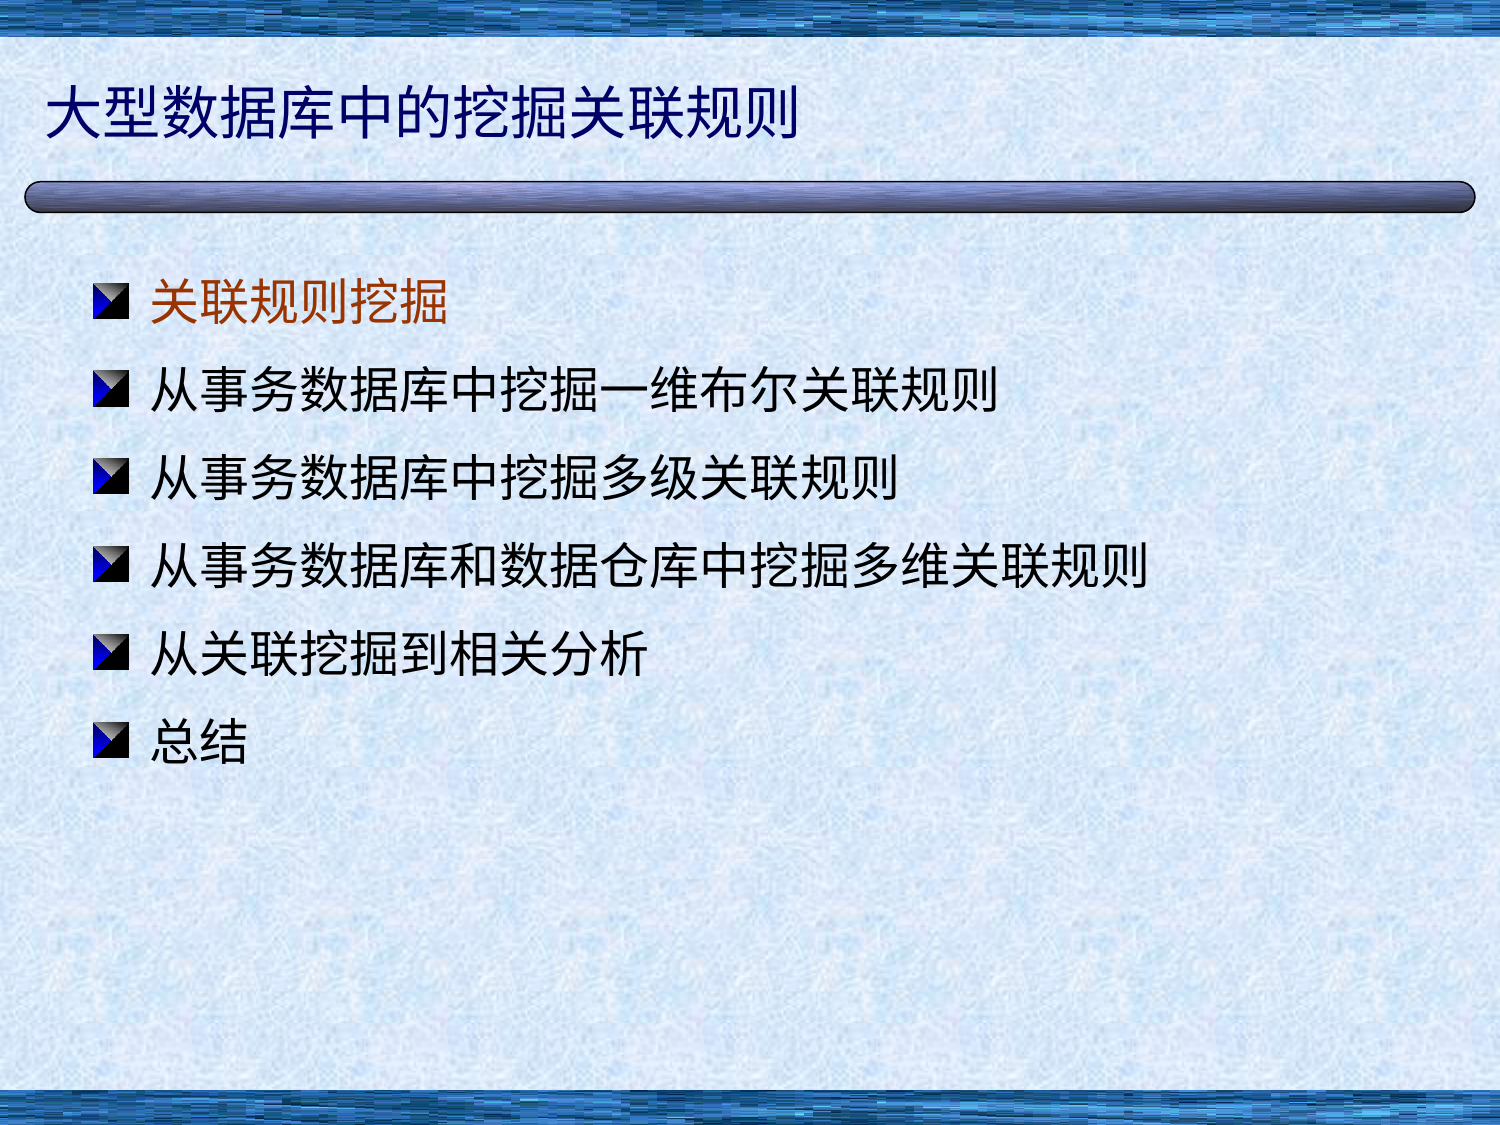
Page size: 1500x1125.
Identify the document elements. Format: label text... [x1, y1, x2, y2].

picture [0, 0, 1500, 1125]
picture [26, 190, 1474, 211]
title 大型数据库中的挖掘关联规则 [29, 29, 1500, 193]
list 关联规则挖掘 从事务数据库中挖掘一维布尔关联规则 从事务数据库中挖掘多级关联规则 从事务数据库和数据仓库中挖掘多维关联规则 从关联挖掘到相关分析 总结 [78, 245, 1471, 1037]
